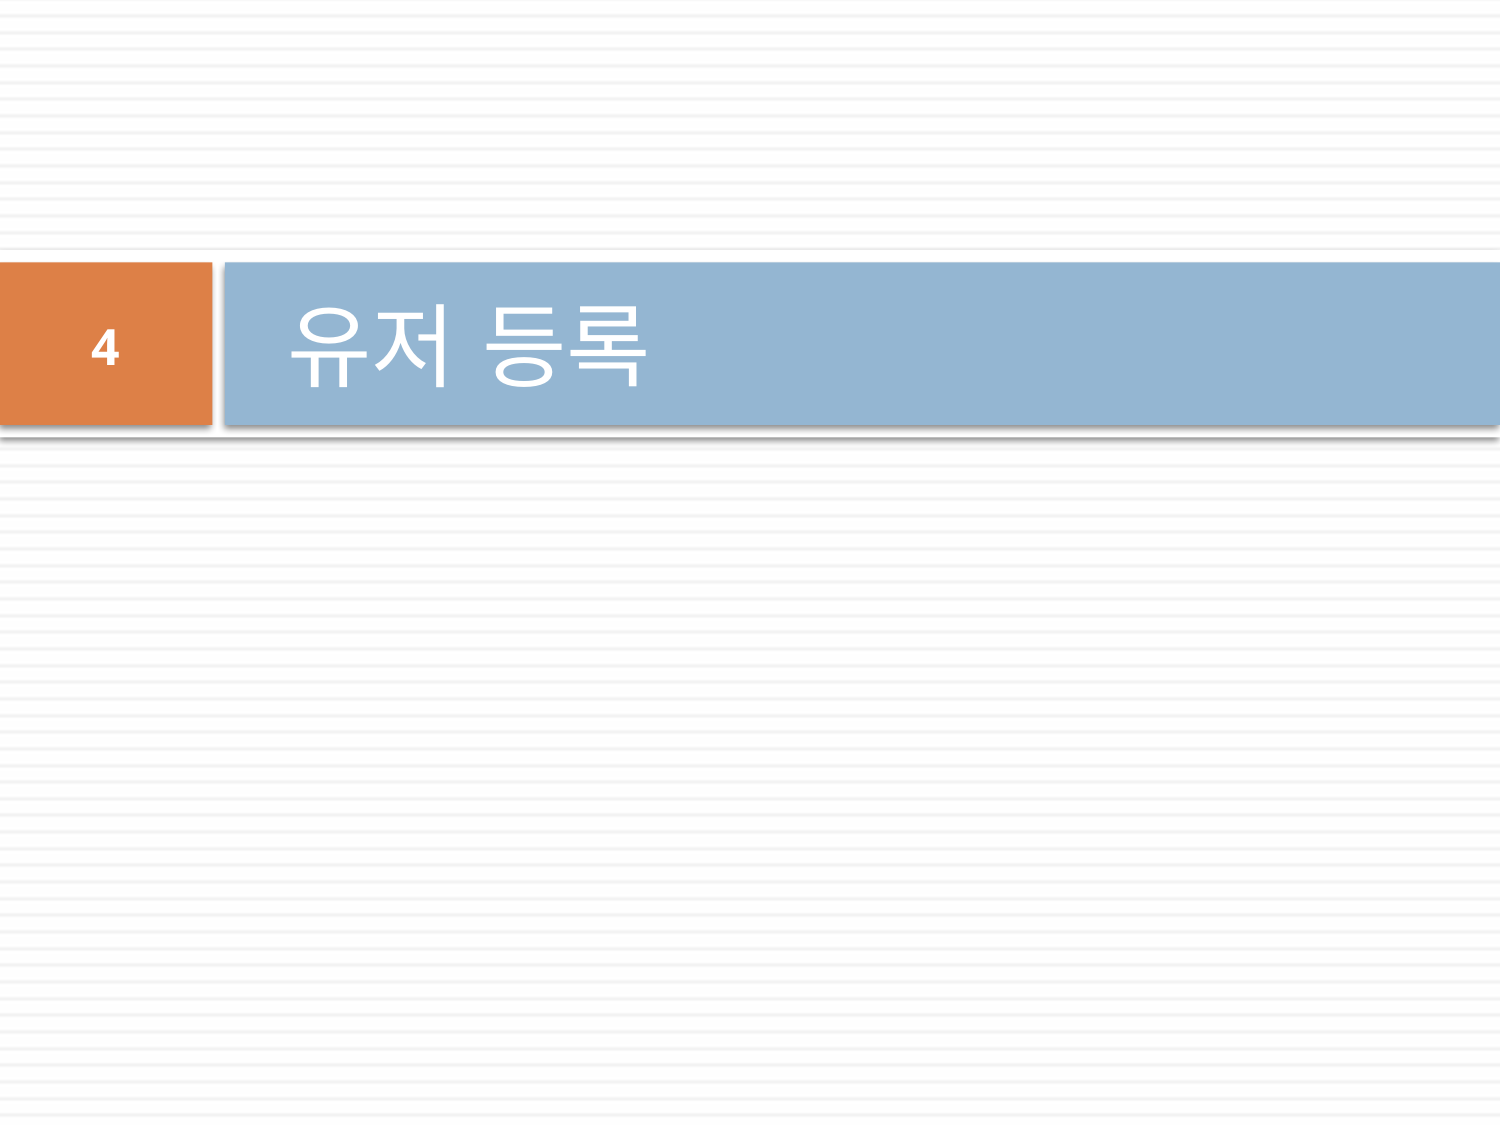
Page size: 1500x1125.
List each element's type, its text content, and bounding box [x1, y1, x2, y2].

title 유저 등록 [225, 262, 1475, 425]
slide_number 4 [0, 287, 213, 403]
